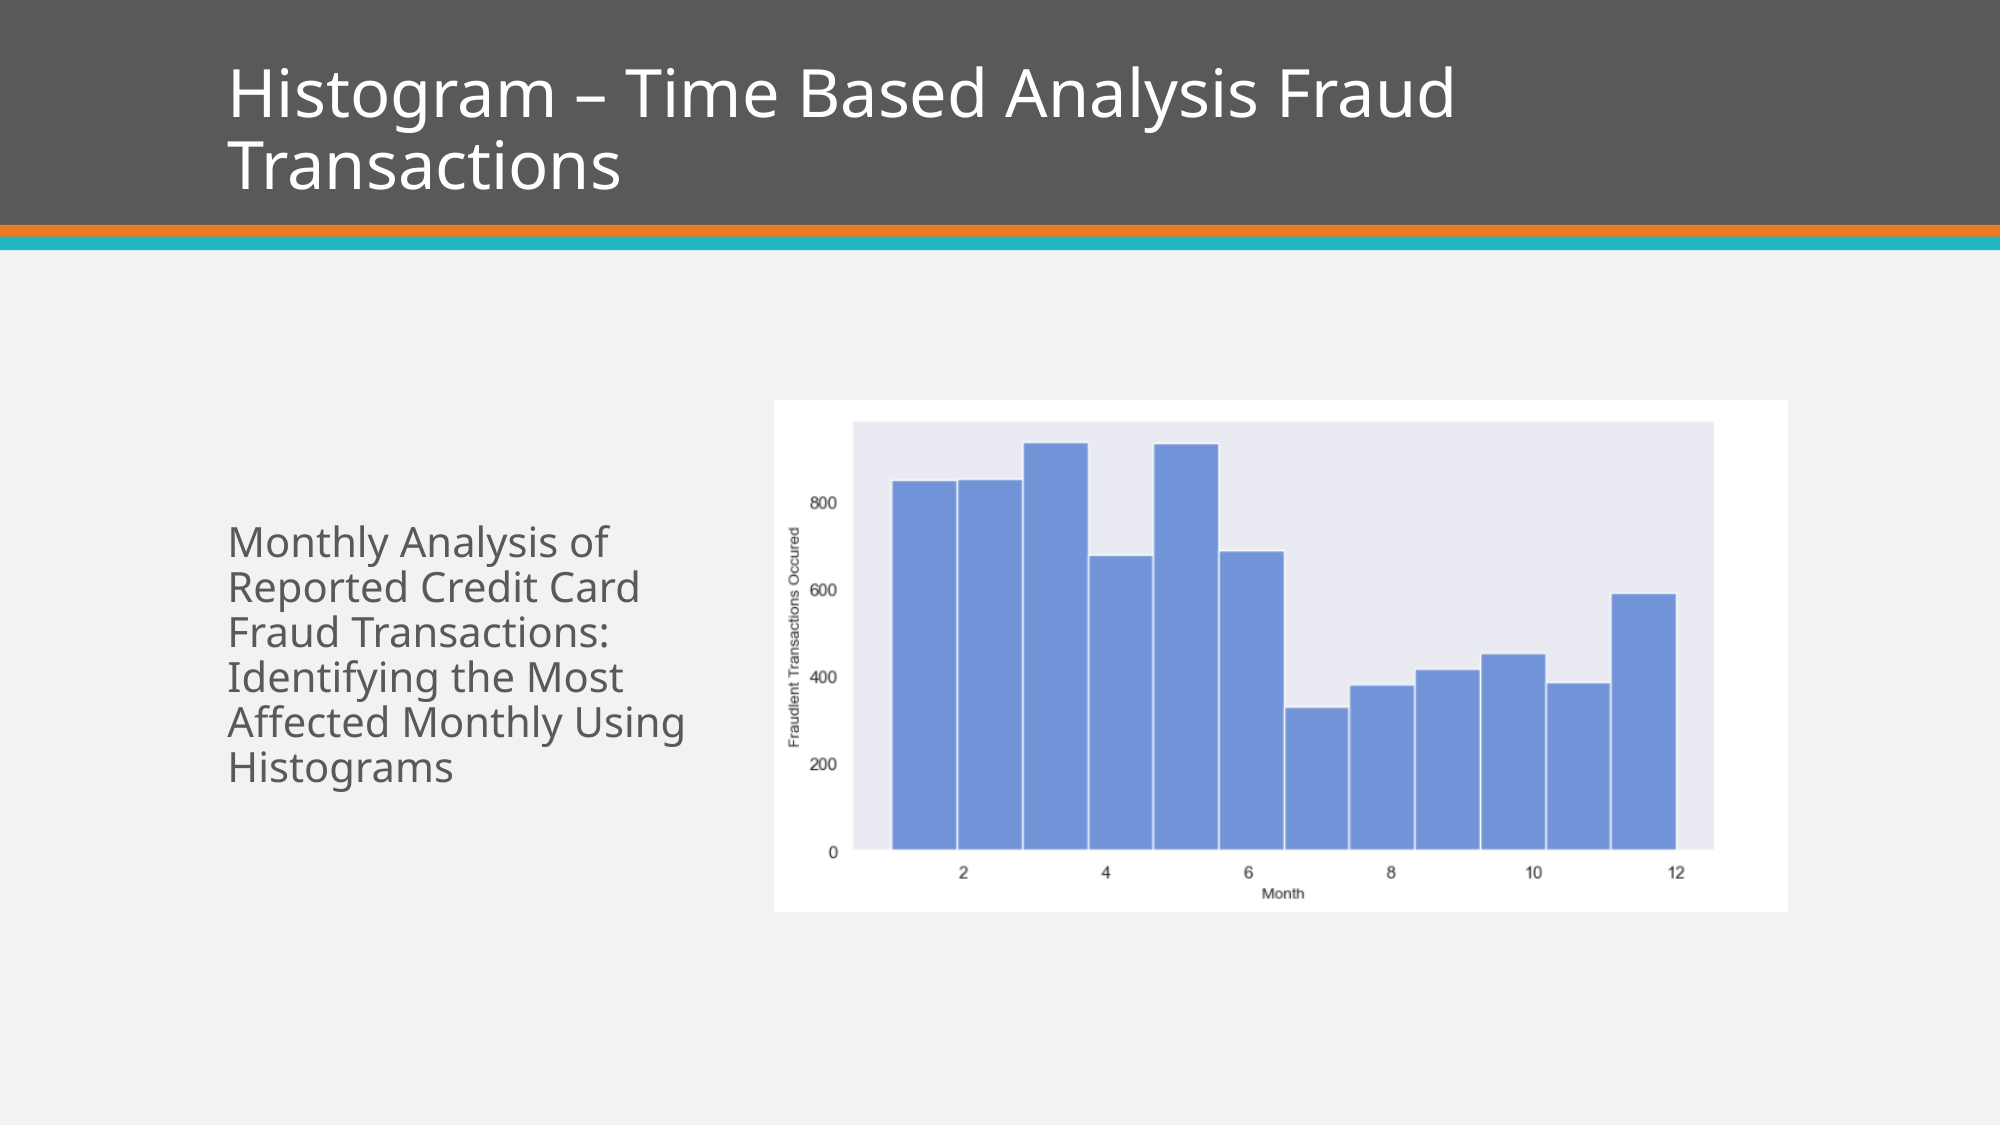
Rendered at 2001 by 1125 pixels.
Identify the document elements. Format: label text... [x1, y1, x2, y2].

list Monthly Analysis of Reported Credit Card Fraud Transactions: Identifying the Most Affected Monthly Using Histograms [212, 299, 708, 1013]
title Histogram – Time Based Analysis Fraud Transactions [212, 41, 1788, 212]
picture [774, 400, 1788, 912]
